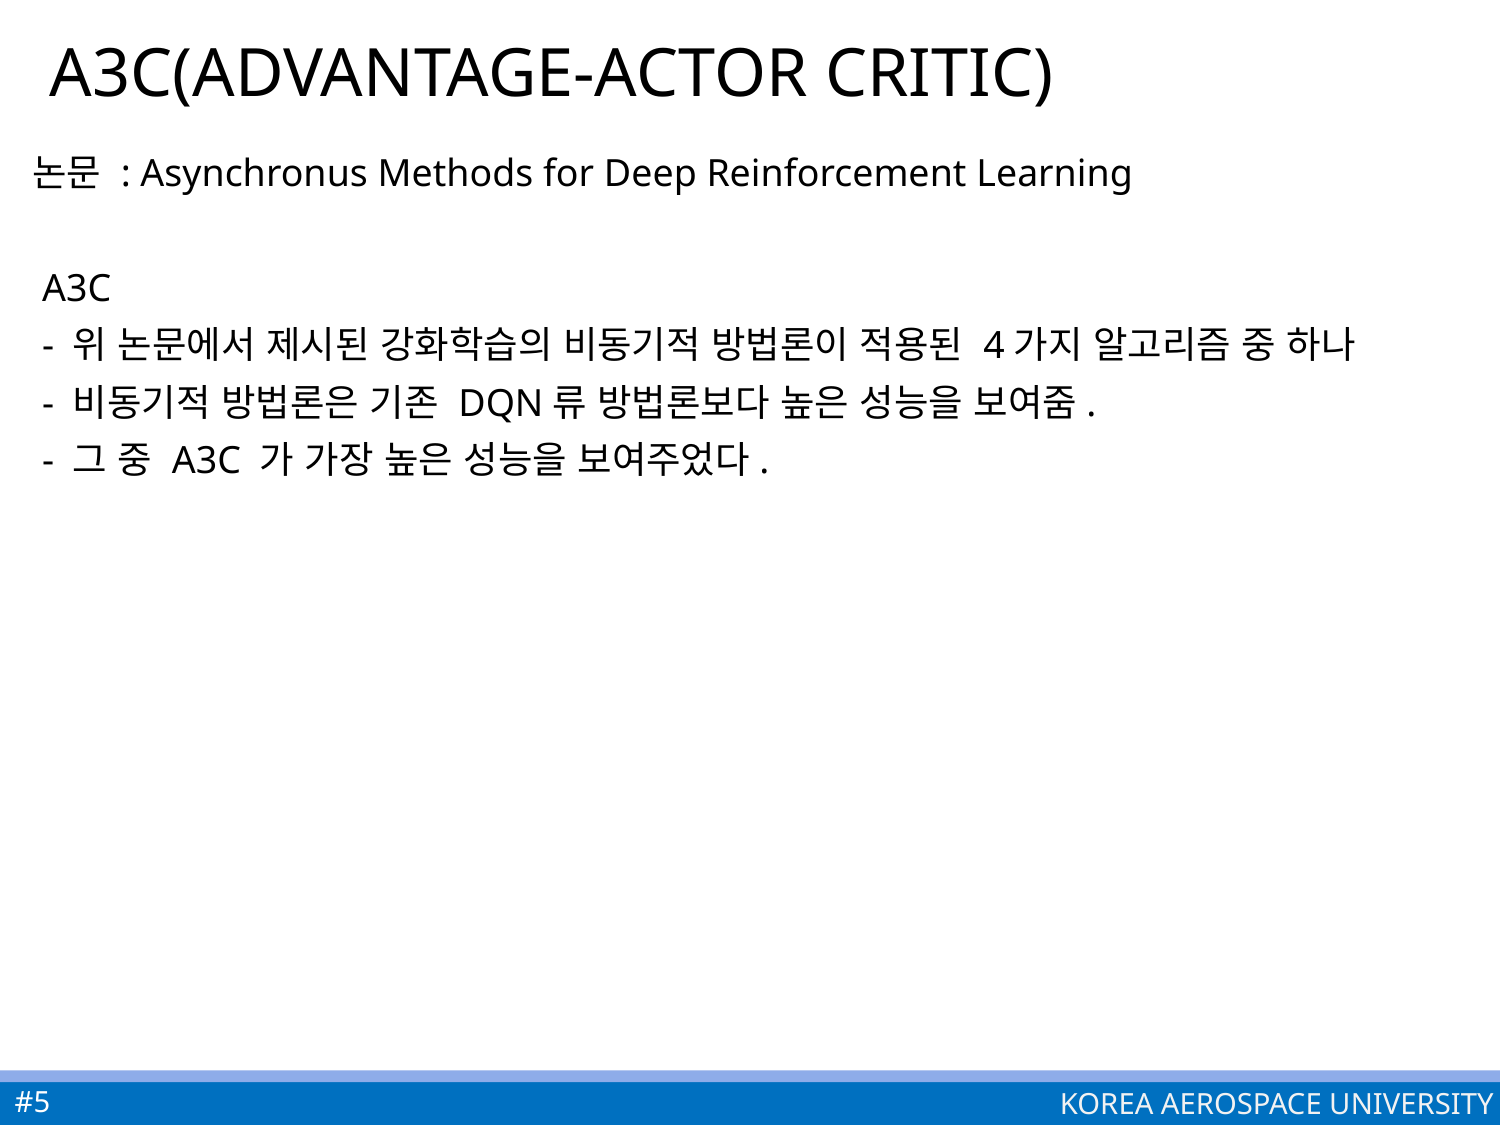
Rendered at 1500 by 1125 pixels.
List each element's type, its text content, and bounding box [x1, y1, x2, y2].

slide_number #5 [0, 1081, 325, 1125]
list 논문 : Asynchronus Methods for Deep Reinforcement Learning A3C - 위 논문에서 제시된 강화학습의 비동기적 방법론이 적용된 4가지 알고리즘 중 하나 - 비동기적 방법론은 기존 DQN류 방법론보다 높은 성능을 보여줌. - 그 중 A3C 가 가장 높은 성능을 보여주었다. [17, 141, 1483, 1063]
title A3C(advantage-actor critic) [17, 13, 1483, 126]
